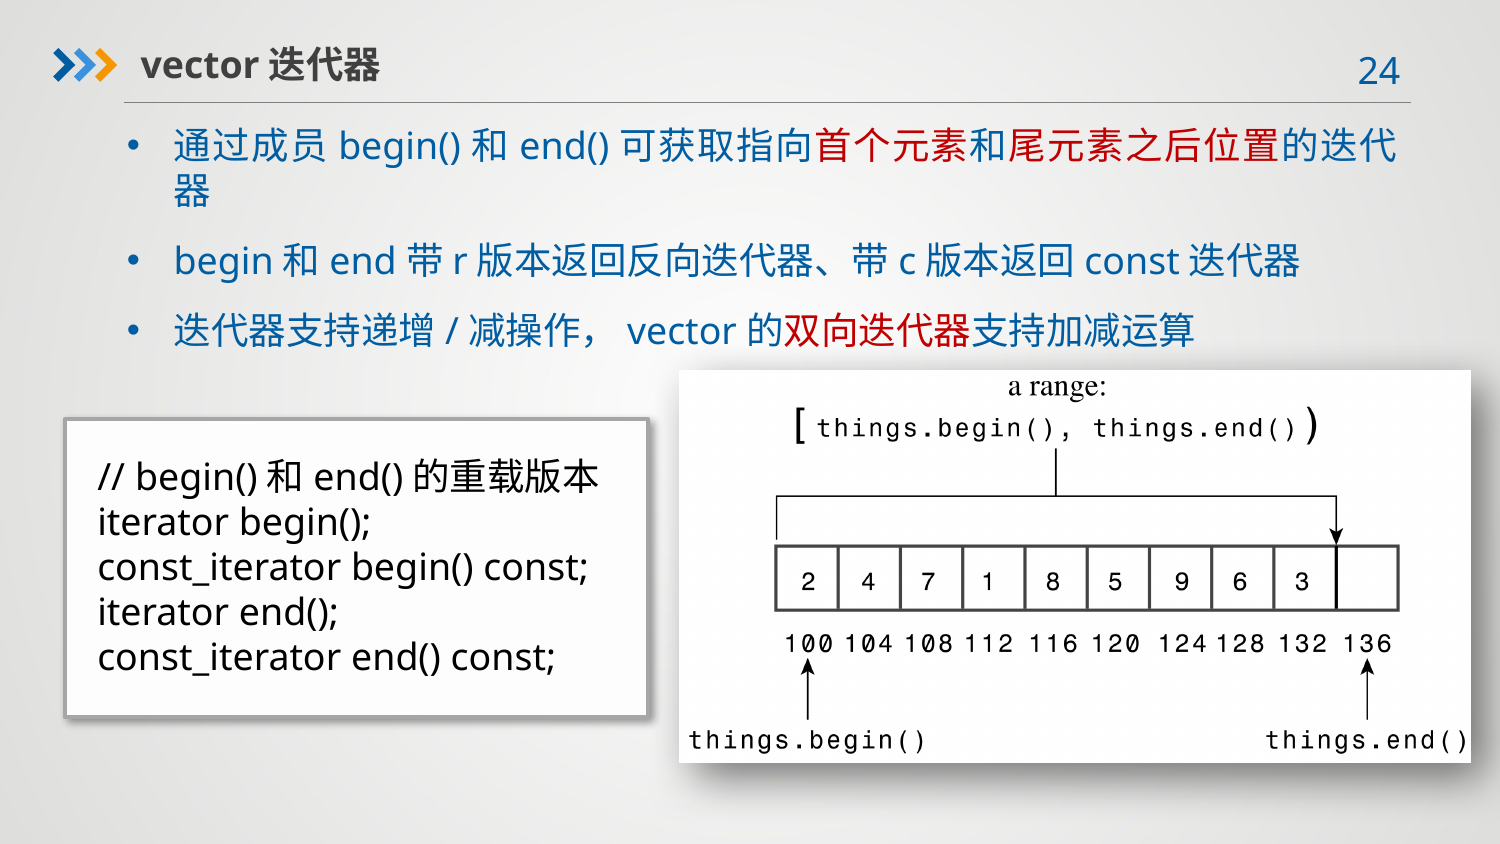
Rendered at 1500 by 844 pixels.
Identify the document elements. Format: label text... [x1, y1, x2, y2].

picture [0, 0, 1500, 844]
text_box vector迭代器 [140, 32, 526, 95]
text_box [63, 417, 650, 719]
text_box 通过成员begin()和end()可获取指向首个元素和尾元素之后位置的迭代器 begin和end带r版本返回反向迭代器、带c版本返回const迭代器 迭代器支持递增/减操作，vector的双向迭代器支持加减运算 [112, 114, 1412, 360]
text_box // begin()和end()的重载版本 iterator begin(); const_iterator begin() const; iterator end(); const_iterator end() const; [82, 445, 620, 686]
